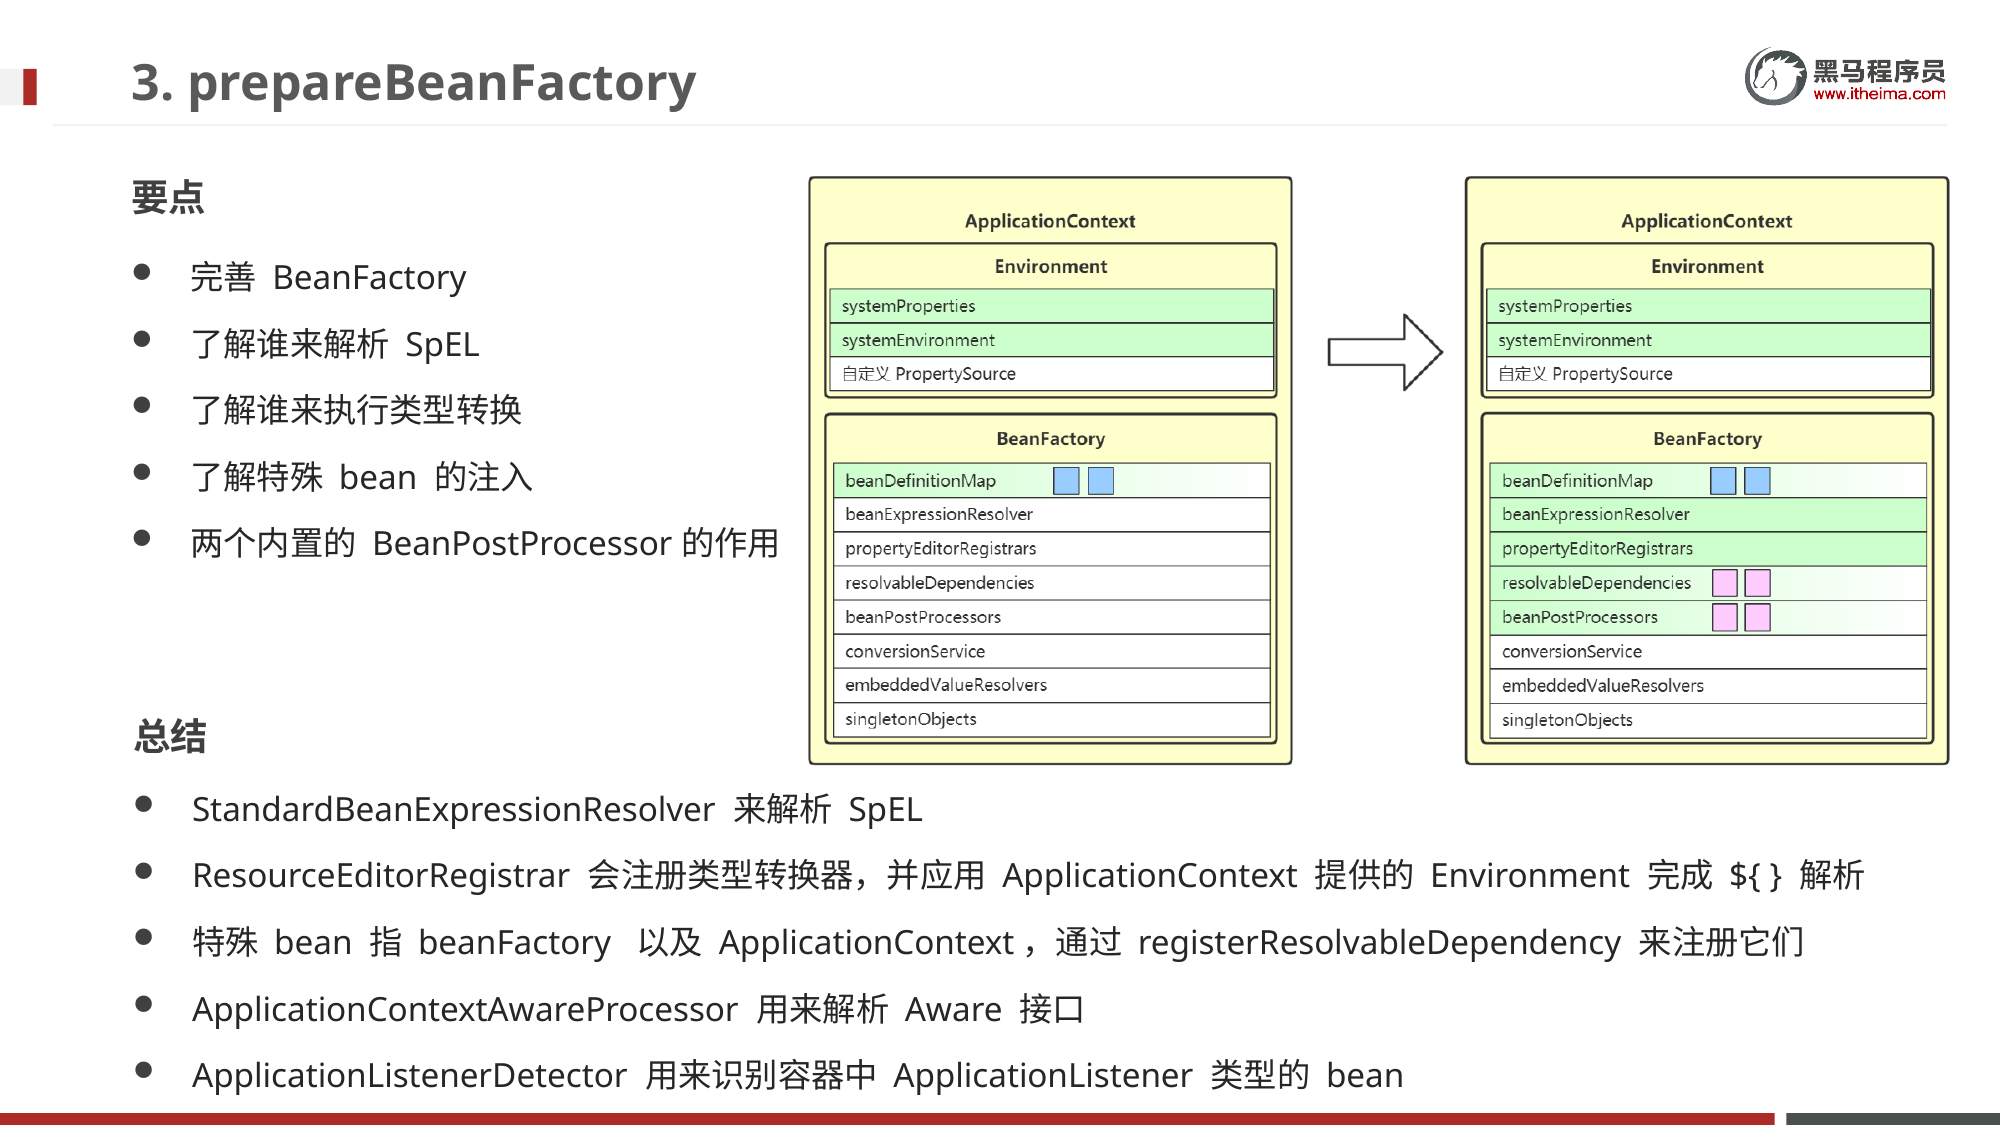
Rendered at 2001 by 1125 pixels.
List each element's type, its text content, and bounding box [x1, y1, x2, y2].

picture [1744, 46, 1946, 106]
list 要点 [116, 154, 1880, 228]
text_box 总结 [118, 700, 794, 760]
picture [799, 166, 1957, 775]
title 3. prepareBeanFactory [116, 38, 1556, 124]
text_box StandardBeanExpressionResolver 来解析 SpEL ResourceEditorRegistrar 会注册类型转换器，并应用 ApplicationContext 提供的 Environment 完成 ${ } 解析 特殊 bean 指 beanFactory 以及 ApplicationContext，通过 registerResolvableDependency 来注册它们 ApplicationContextAwareProcessor 用来解析 Aware 接口 ApplicationListenerDetector 用来识别容器中 ApplicationListener 类型的 bean [118, 760, 1921, 1109]
list 完善 BeanFactory 了解谁来解析 SpEL 了解谁来执行类型转换 了解特殊 bean 的注入 两个内置的 BeanPostProcessor的作用 [116, 228, 794, 553]
